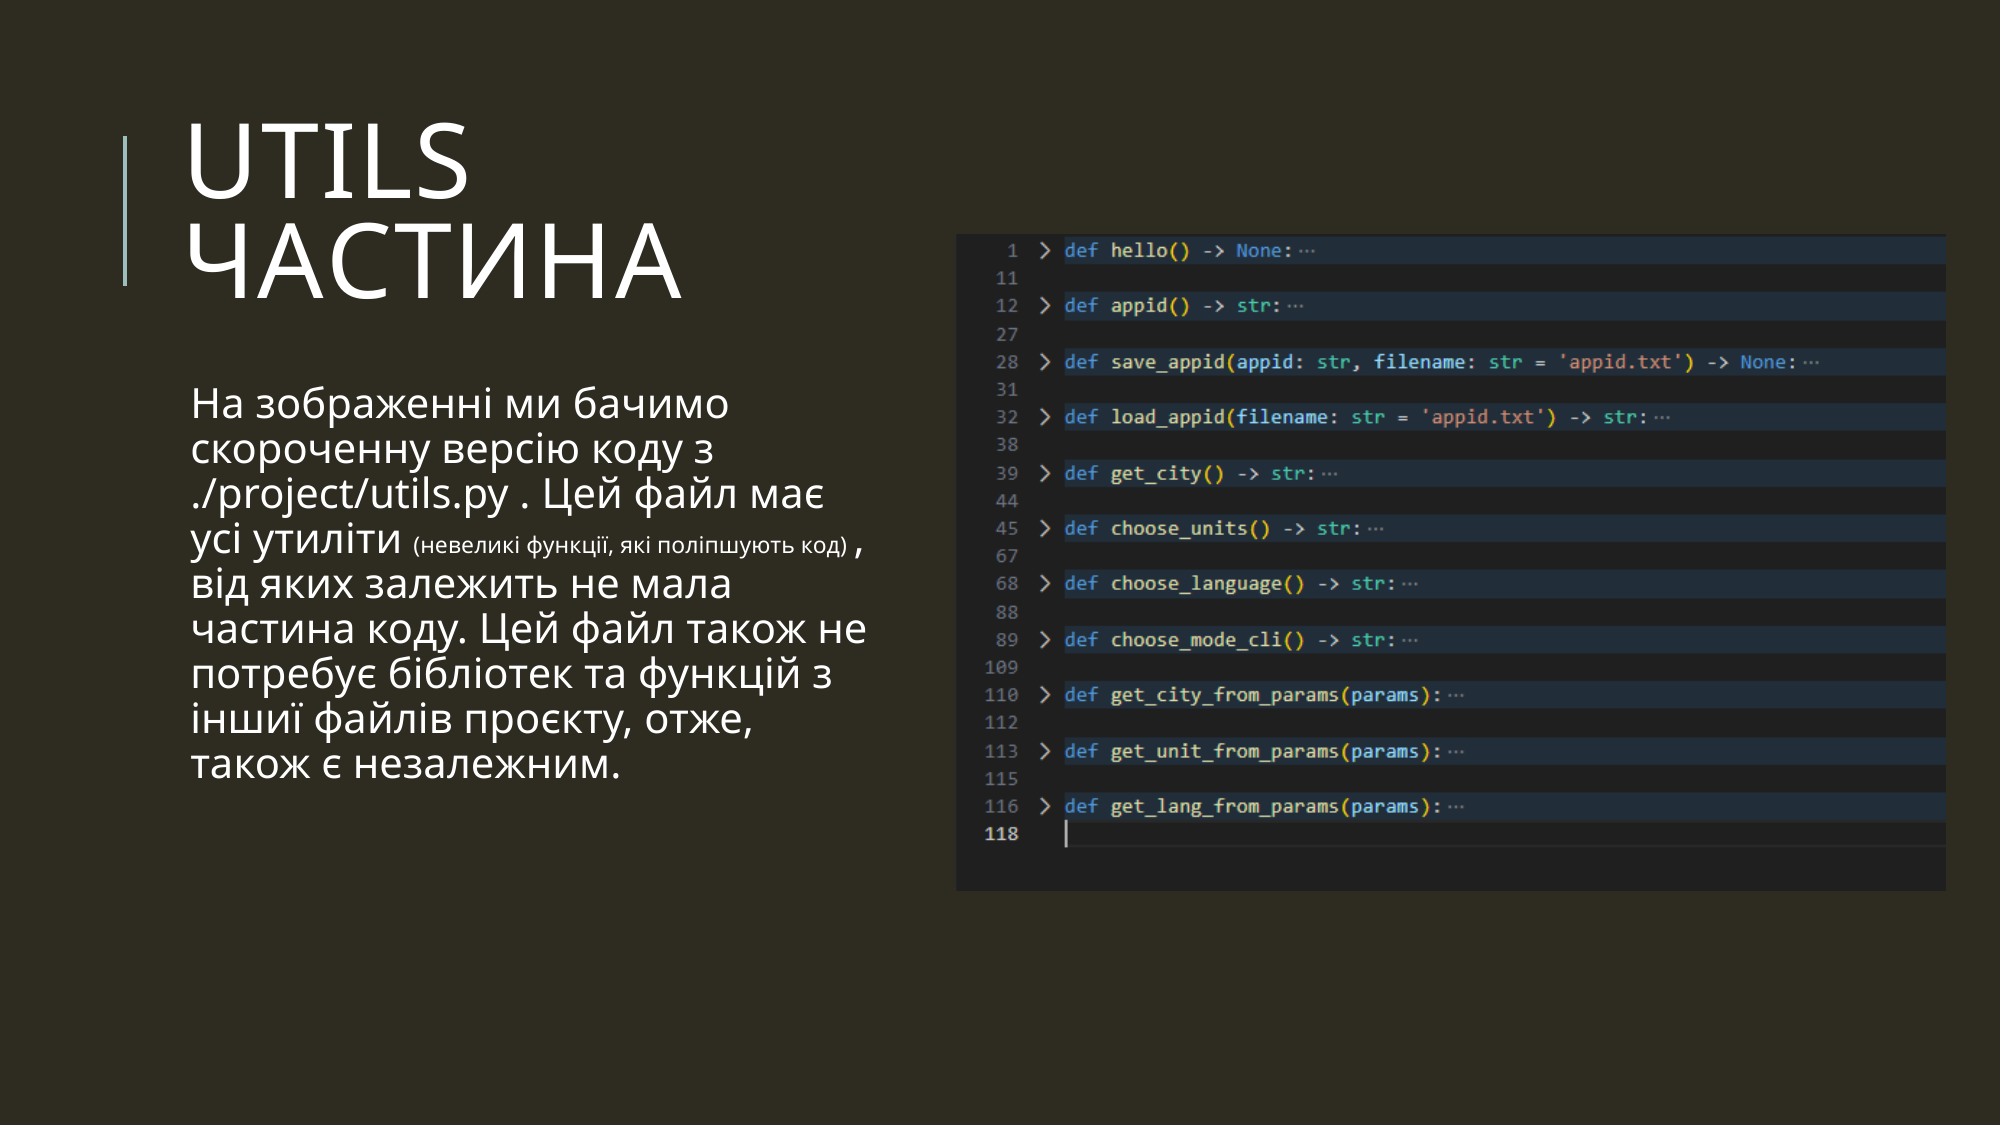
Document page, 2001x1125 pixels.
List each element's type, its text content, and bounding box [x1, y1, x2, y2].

picture [954, 233, 1946, 891]
title Utils частина [168, 96, 880, 342]
list На зображенні ми бачимо скороченну версію коду з ./project/utils.py . Цей файл має усі утиліти (невеликі функції, які поліпшують код) , від яких залежить не мала частина коду. Цей файл також не потребує бібліотек та функцій з іншиї файлів проєкту, отже, також є незалежним. [168, 375, 880, 1035]
